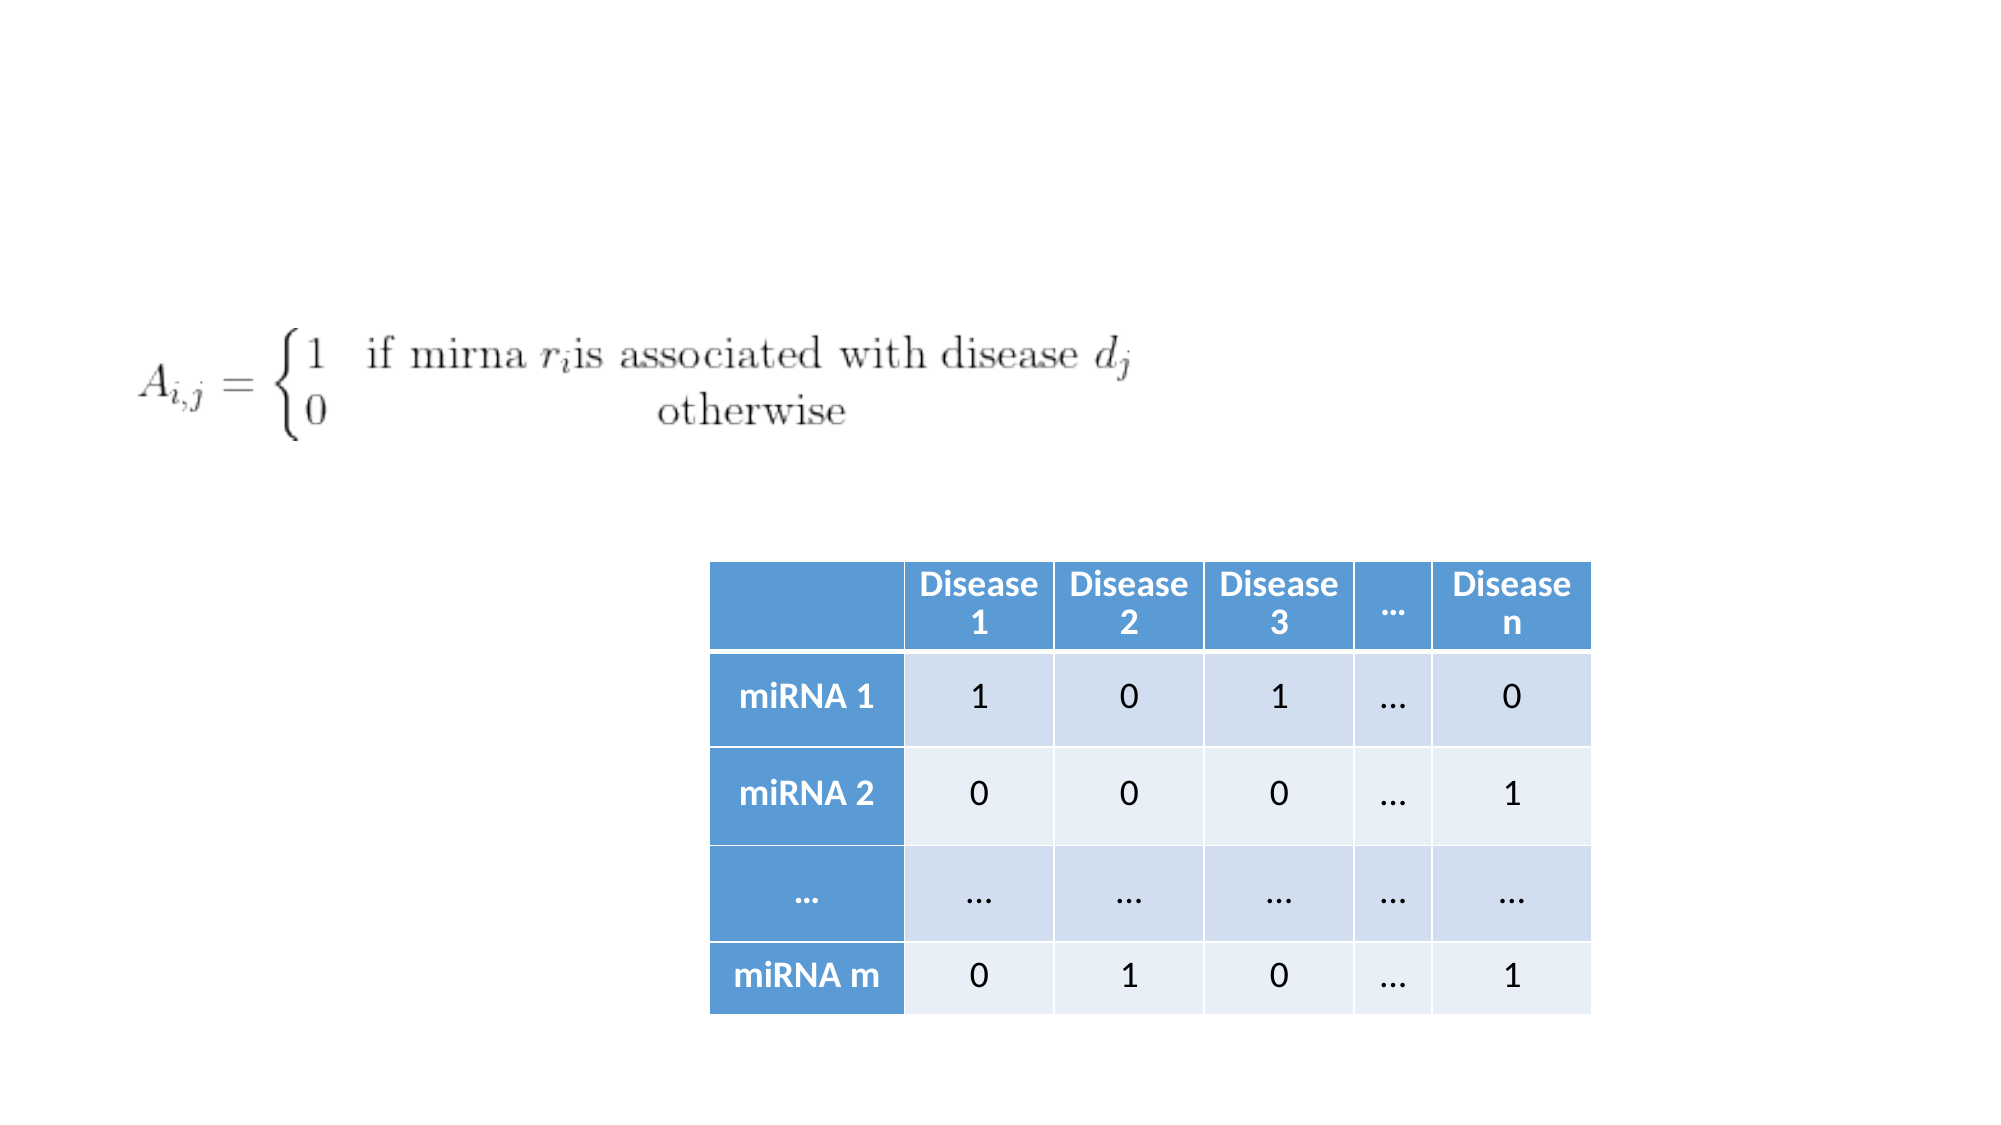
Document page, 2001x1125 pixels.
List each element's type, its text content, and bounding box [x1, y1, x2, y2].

table_cell 1 [1205, 654, 1353, 746]
table_cell … [1355, 748, 1431, 845]
table_cell 0 [905, 748, 1053, 845]
table_cell 0 [1205, 748, 1353, 845]
table_cell … [710, 846, 904, 941]
table_cell … [1055, 846, 1203, 941]
table_cell 0 [1433, 654, 1591, 746]
table_cell … [1355, 943, 1431, 1014]
table_cell … [1433, 846, 1591, 941]
table_cell 1 [905, 654, 1053, 746]
table_header [710, 562, 904, 649]
table_header … [1355, 562, 1431, 649]
table_header Disease 3 [1205, 562, 1353, 649]
table_cell … [1355, 654, 1431, 746]
table_cell 0 [905, 943, 1053, 1014]
table_cell … [1205, 846, 1353, 941]
table_header Disease 1 [905, 562, 1053, 649]
table_cell miRNA 1 [710, 654, 904, 746]
table_cell miRNA m [710, 943, 904, 1014]
picture [137, 328, 1133, 441]
table_header Disease n [1433, 562, 1591, 649]
table_cell 0 [1205, 943, 1353, 1014]
table_cell 1 [1055, 943, 1203, 1014]
table_cell … [1355, 846, 1431, 941]
table_cell 1 [1433, 943, 1591, 1014]
table_cell miRNA 2 [710, 748, 904, 845]
table_cell … [905, 846, 1053, 941]
table_cell 0 [1055, 654, 1203, 746]
table_header Disease 2 [1055, 562, 1203, 649]
table_cell 0 [1055, 748, 1203, 845]
table_cell 1 [1433, 748, 1591, 845]
